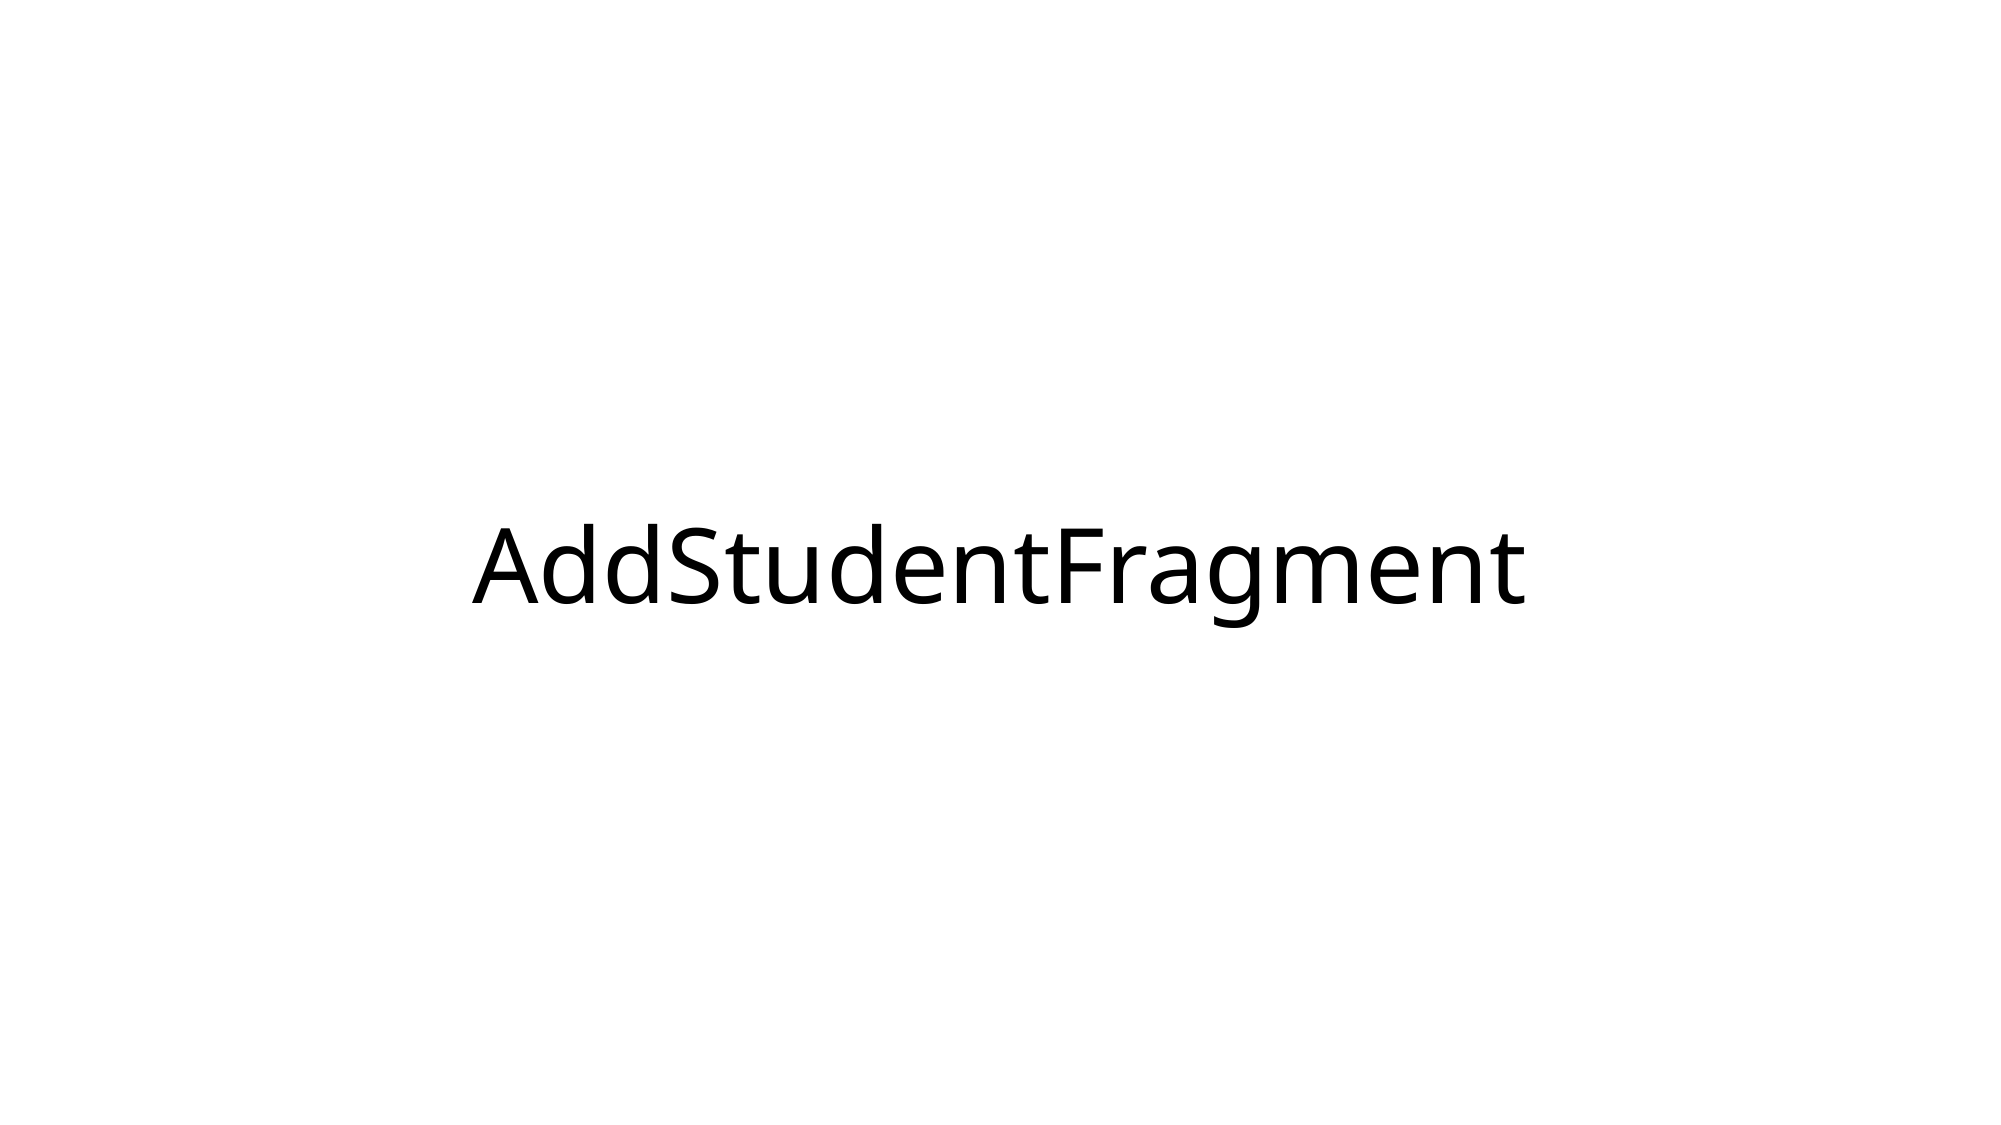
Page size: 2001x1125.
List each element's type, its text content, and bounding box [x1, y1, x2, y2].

text_box AddStudentFragment [457, 491, 1543, 632]
